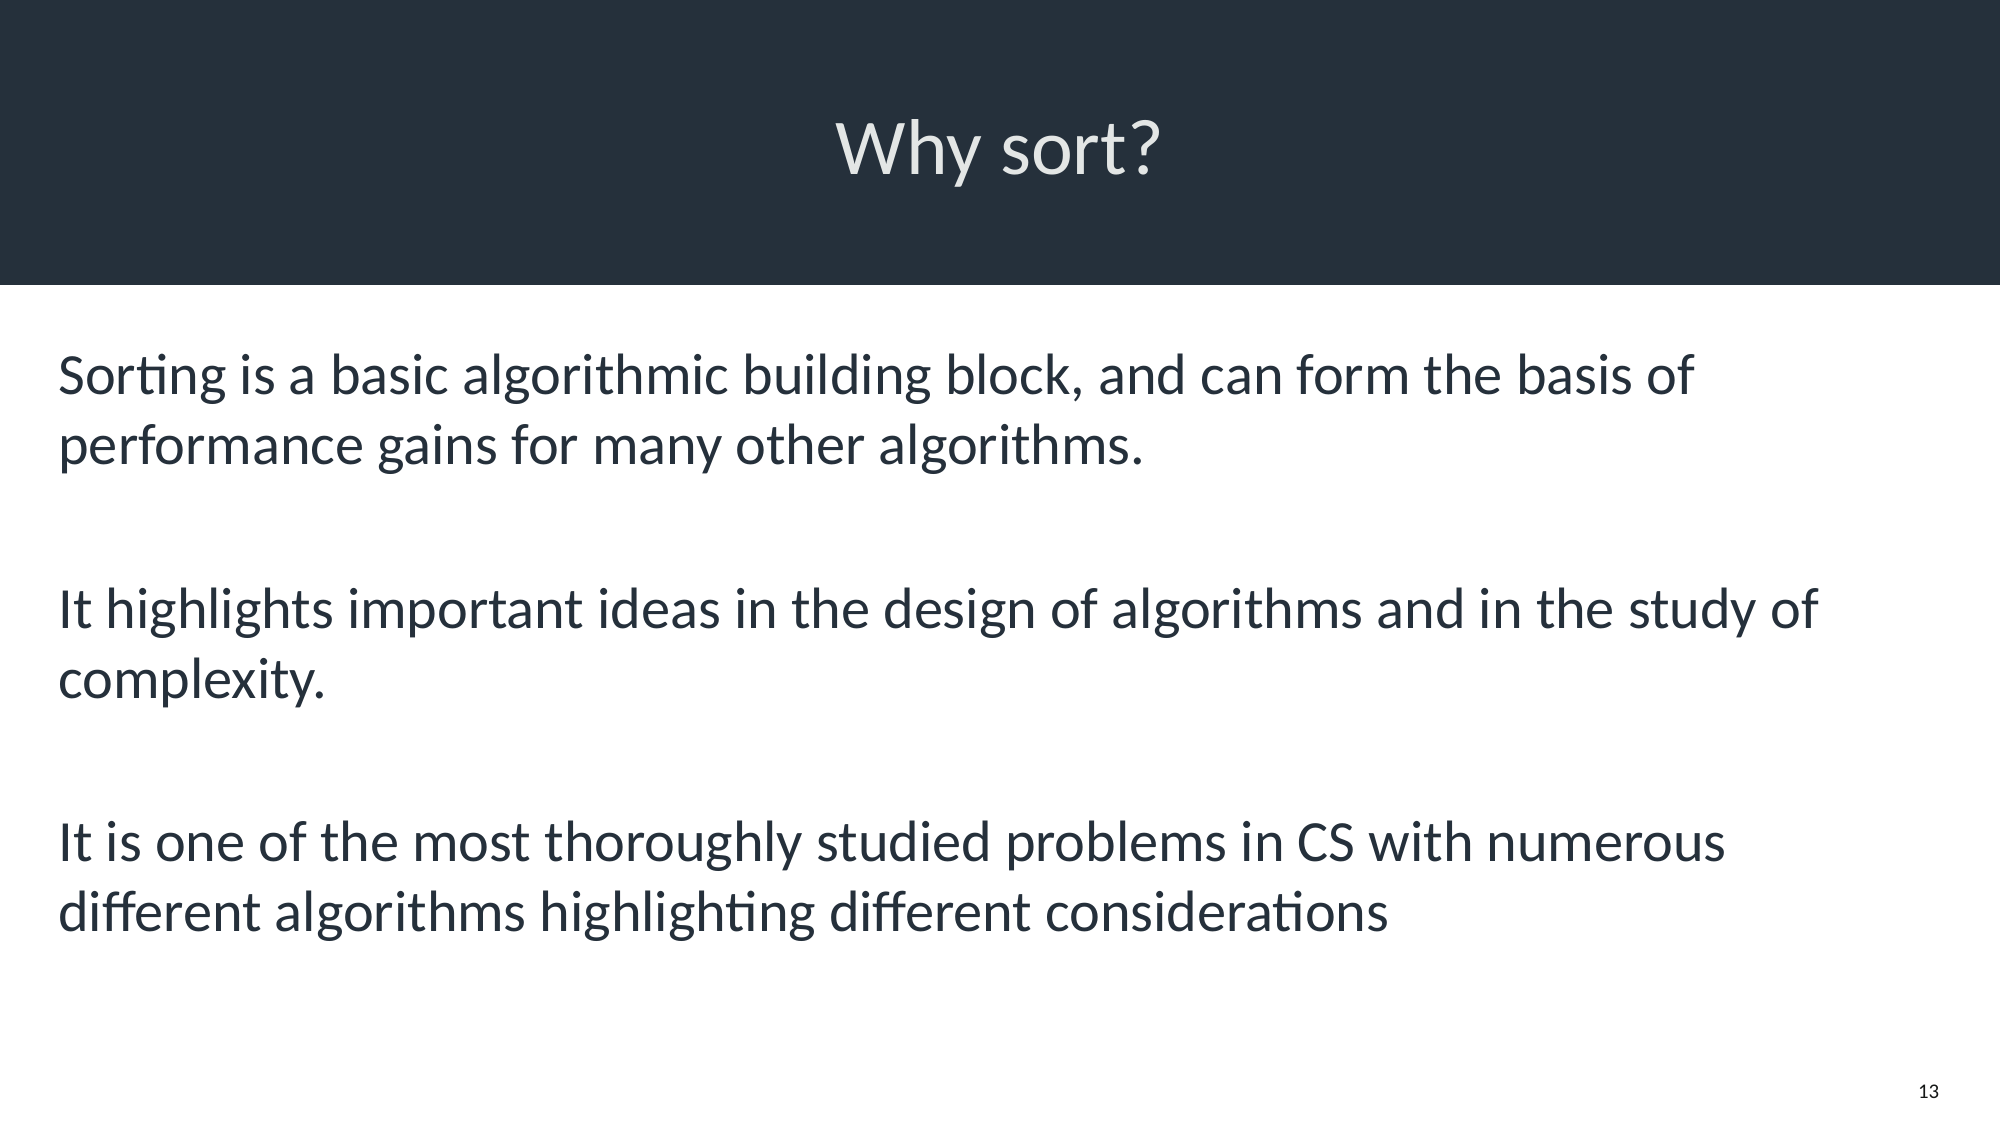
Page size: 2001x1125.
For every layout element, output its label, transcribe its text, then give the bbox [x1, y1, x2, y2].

title Why sort? [0, 0, 2000, 285]
list Sorting is a basic algorithmic building block, and can form the basis of performance gains for many other algorithms. It highlights important ideas in the design of algorithms and in the study of complexity. It is one of the most thoroughly studied problems in CS with numerous different algorithms highlighting different considerations [45, 329, 1867, 1068]
